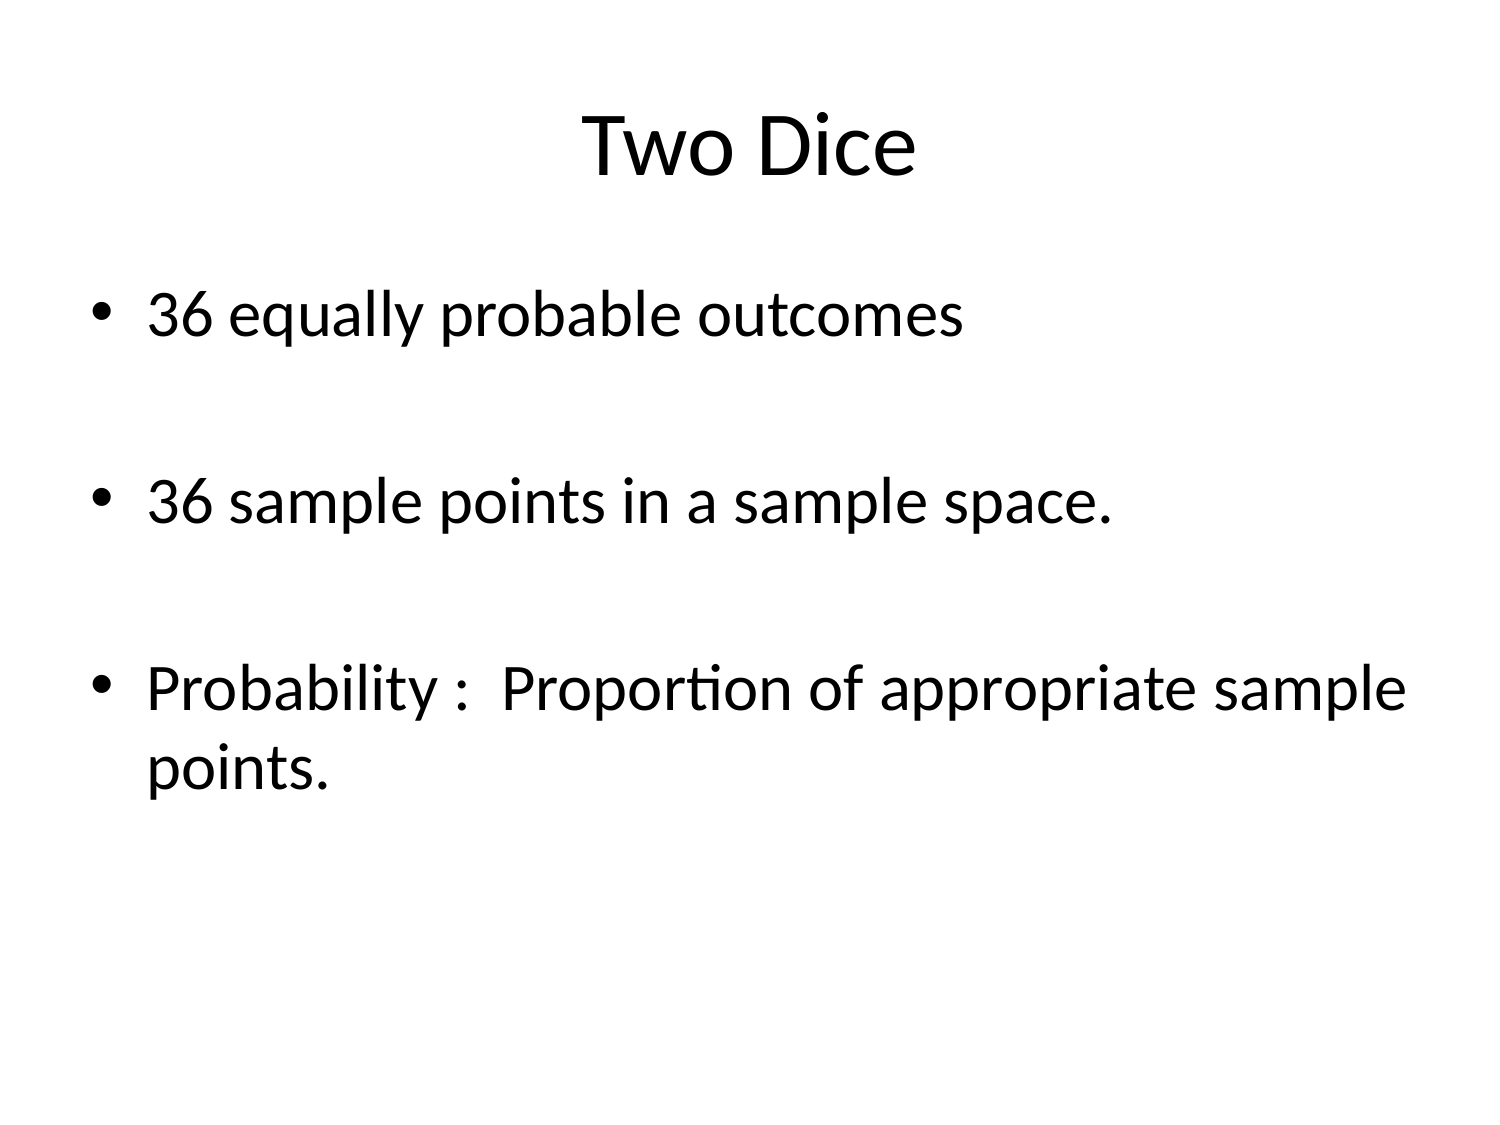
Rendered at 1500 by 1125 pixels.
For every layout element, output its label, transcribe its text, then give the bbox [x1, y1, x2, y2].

title Two Dice [75, 45, 1425, 233]
list 36 equally probable outcomes 36 sample points in a sample space. Probability : Proportion of appropriate sample points. [75, 262, 1425, 1005]
